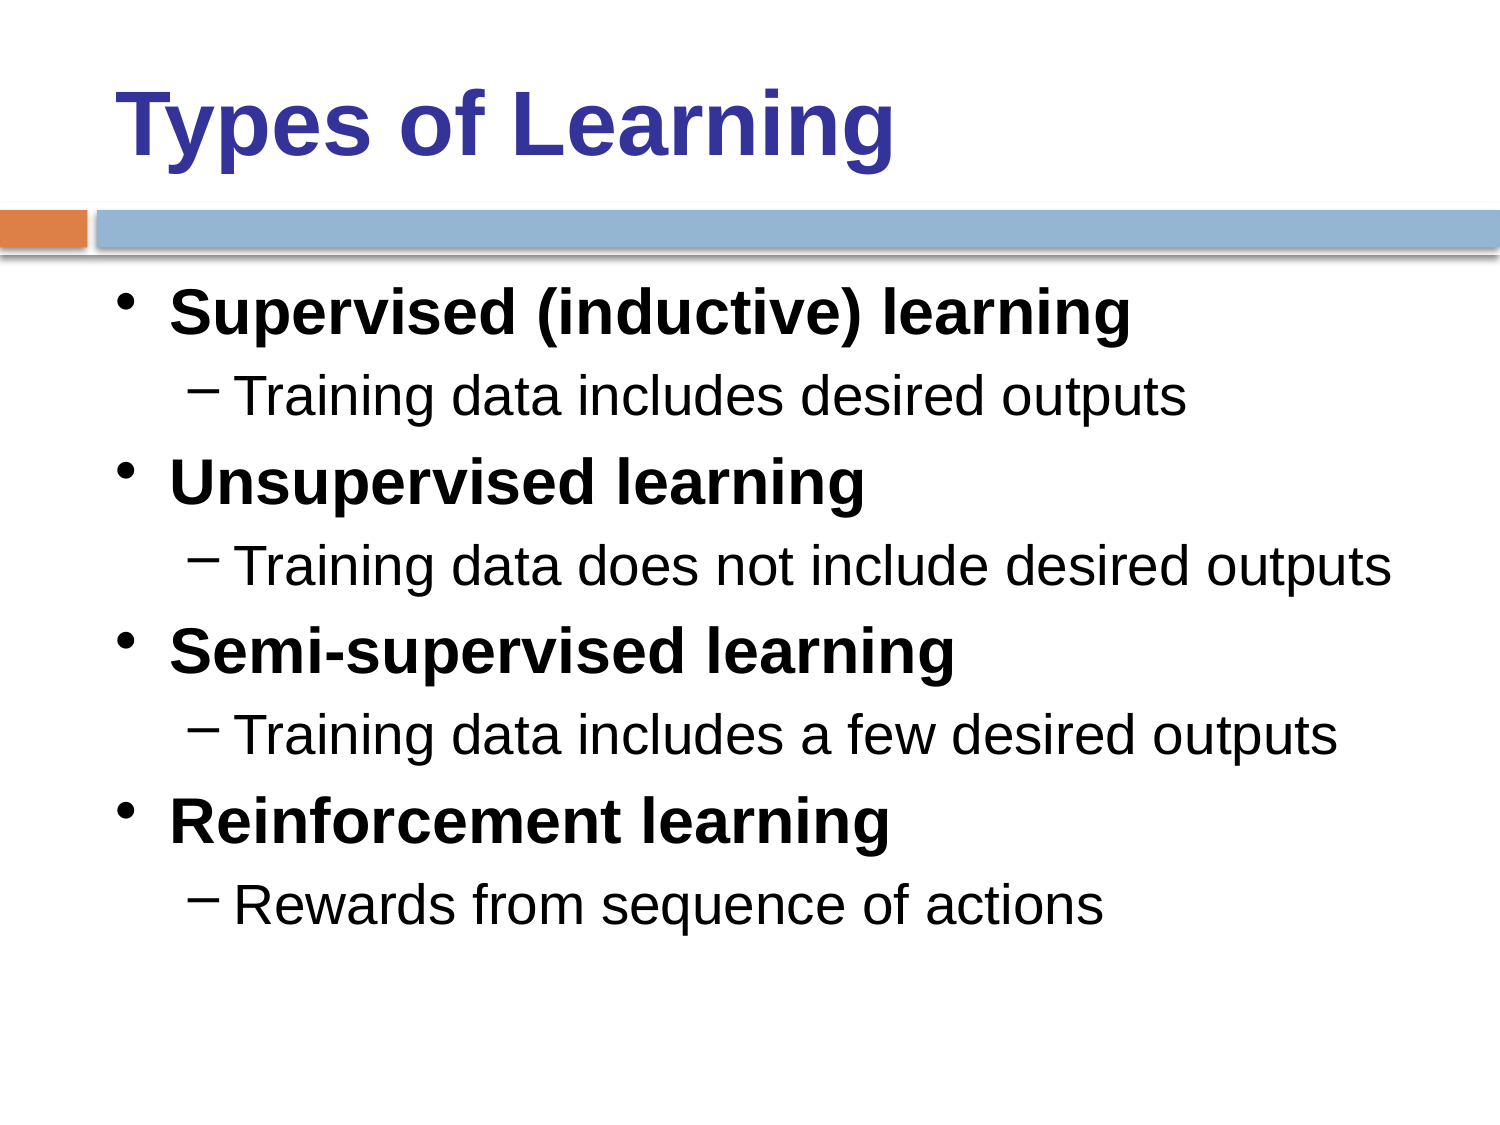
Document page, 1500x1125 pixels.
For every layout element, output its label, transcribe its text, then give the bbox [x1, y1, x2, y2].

list Supervised (inductive) learning Training data includes desired outputs Unsupervised learning Training data does not include desired outputs Semi-supervised learning Training data includes a few desired outputs Reinforcement learning Rewards from sequence of actions [100, 262, 1438, 1000]
title Types of Learning [100, 37, 1438, 200]
